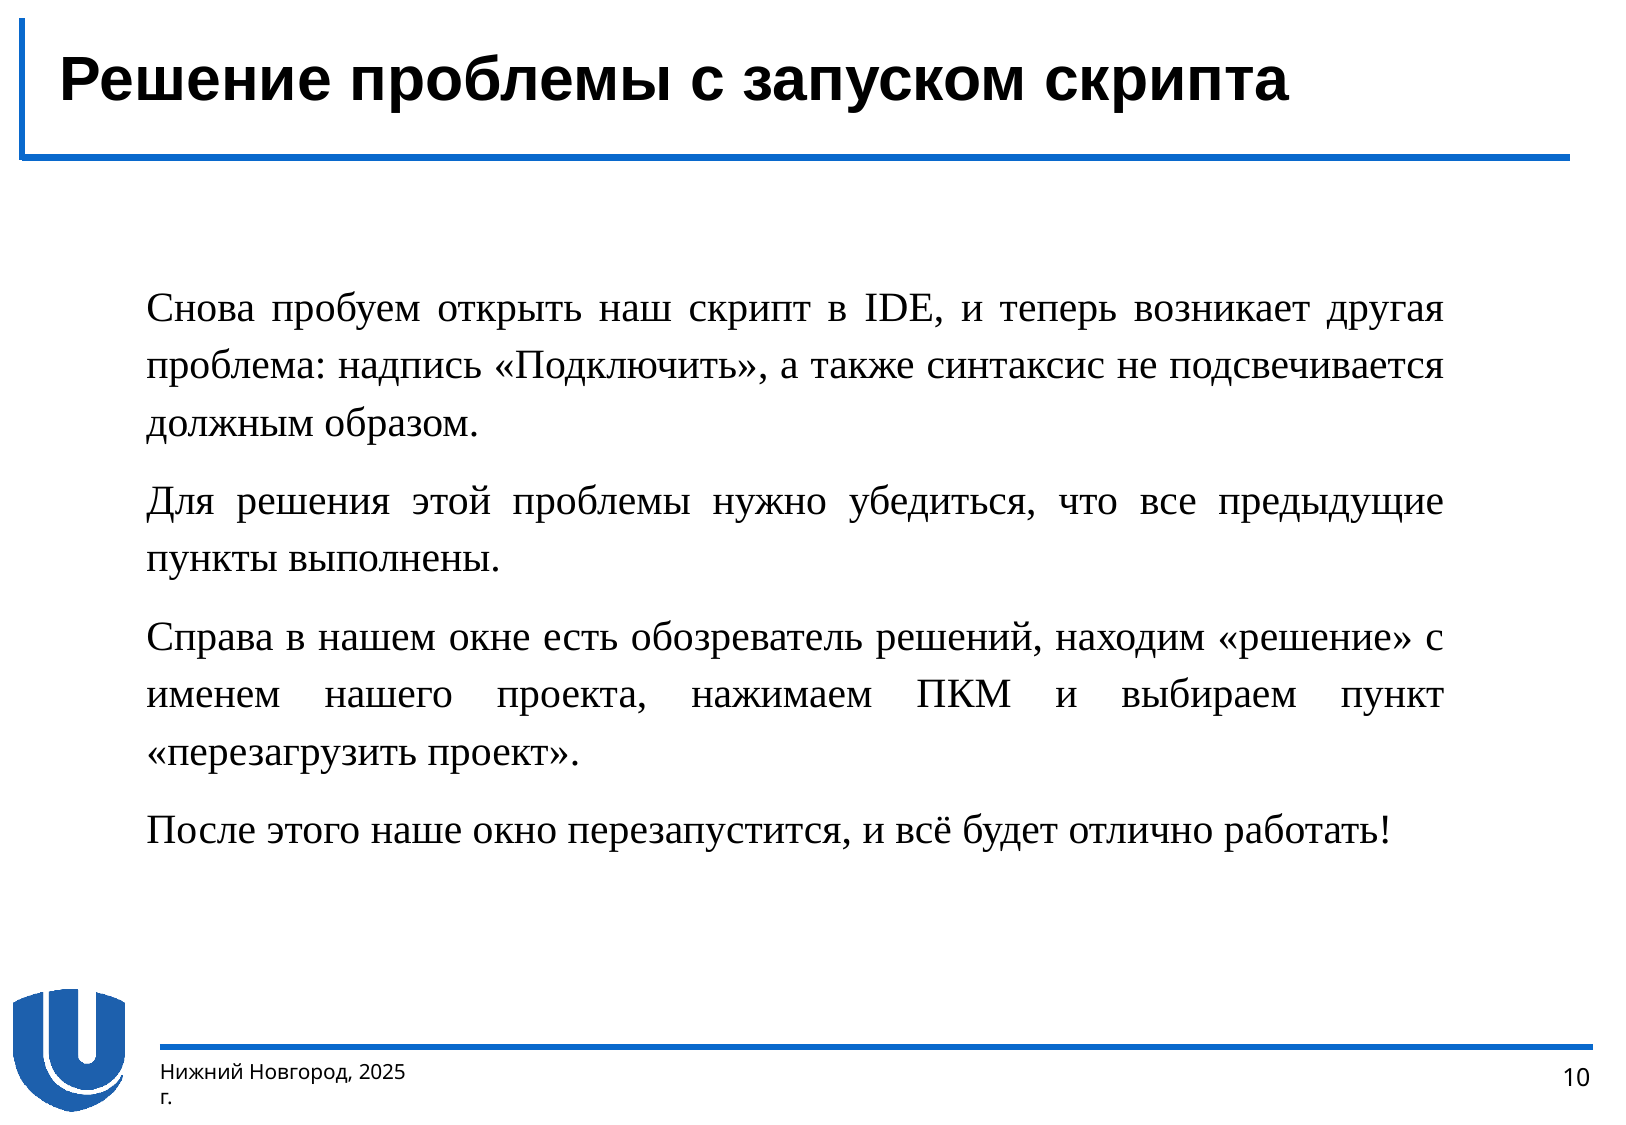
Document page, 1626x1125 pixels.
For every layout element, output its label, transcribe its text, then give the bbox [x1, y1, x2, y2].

title Решение проблемы с запуском скрипта [57, 36, 1534, 227]
slide_number 10 [1556, 1066, 1599, 1125]
picture [13, 988, 125, 1112]
slide_number Нижний Новгород, 2025 г. [157, 1058, 412, 1125]
text_box Снова пробуем открыть наш скрипт в IDE, и теперь возникает другая проблема: надпись «Подключить», а также синтаксис не подсвечивается должным образом. Для решения этой проблемы нужно убедиться, что все предыдущие пункты выполнены. Справа в нашем окне есть обозреватель решений, находим «решение» с именем нашего проекта, нажимаем ПКМ и выбираем пункт «перезагрузить проект». После этого наше окно перезапустится, и всё будет отлично работать! [131, 264, 1460, 860]
